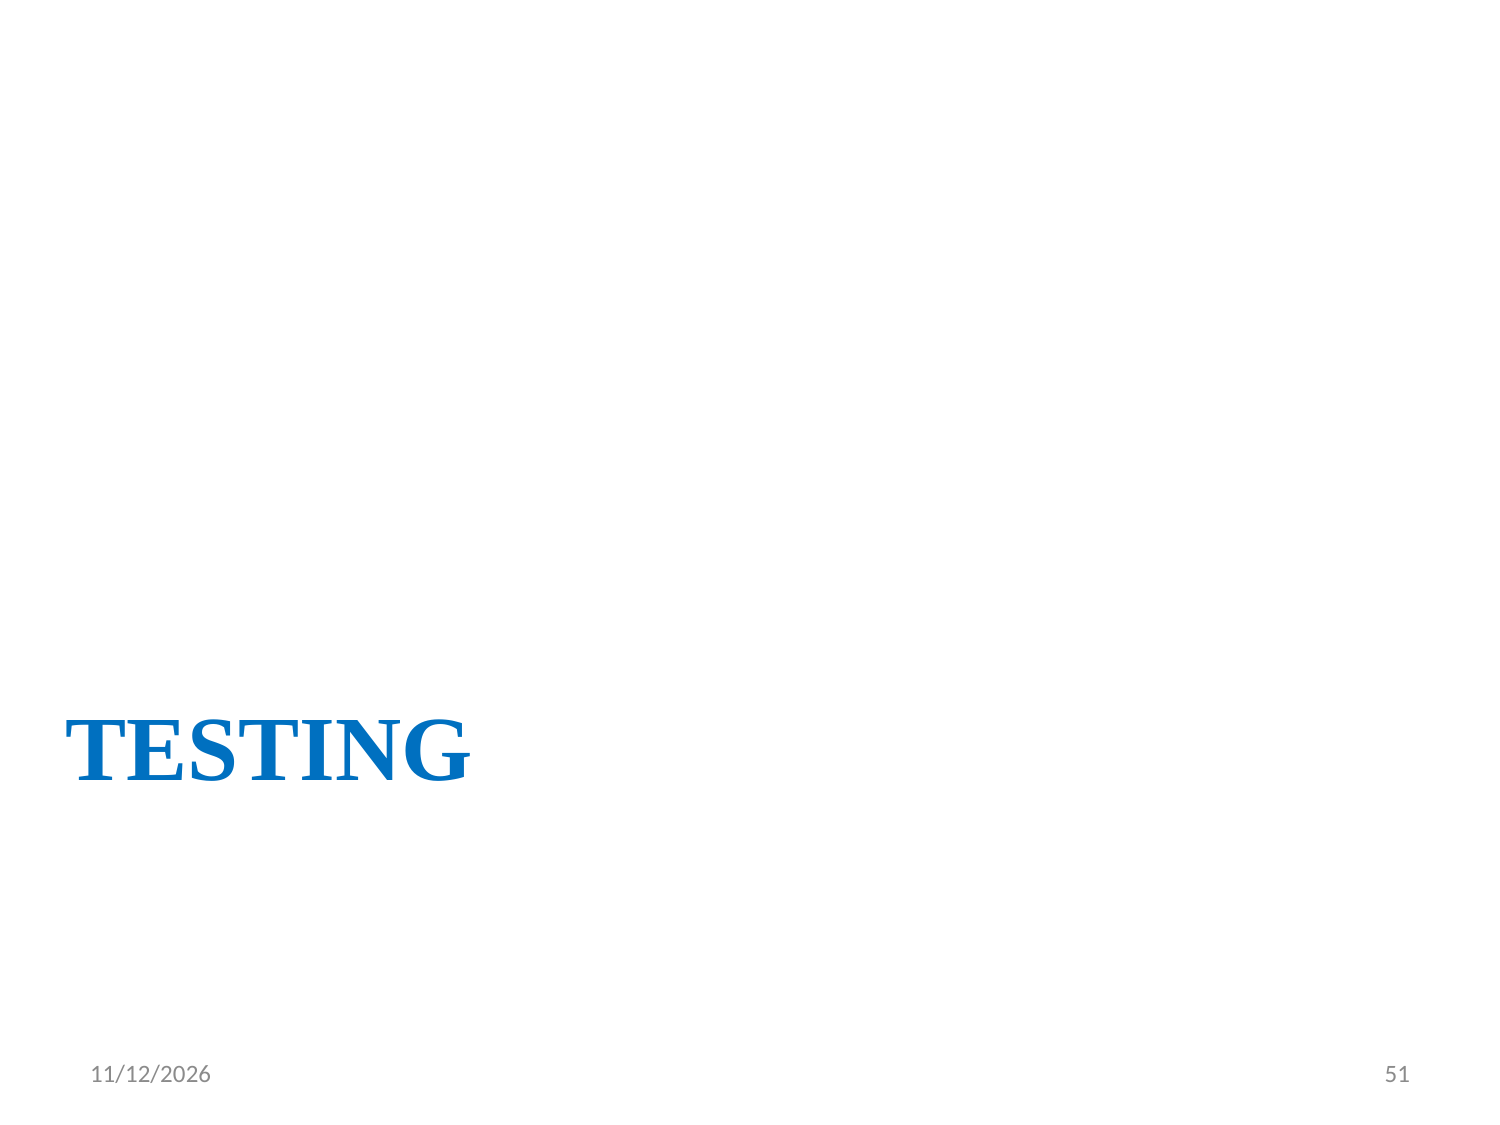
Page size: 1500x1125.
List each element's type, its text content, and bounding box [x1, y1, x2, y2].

slide_number 51 [1074, 1042, 1425, 1103]
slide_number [75, 1042, 425, 1103]
title TESTING [50, 650, 1400, 838]
